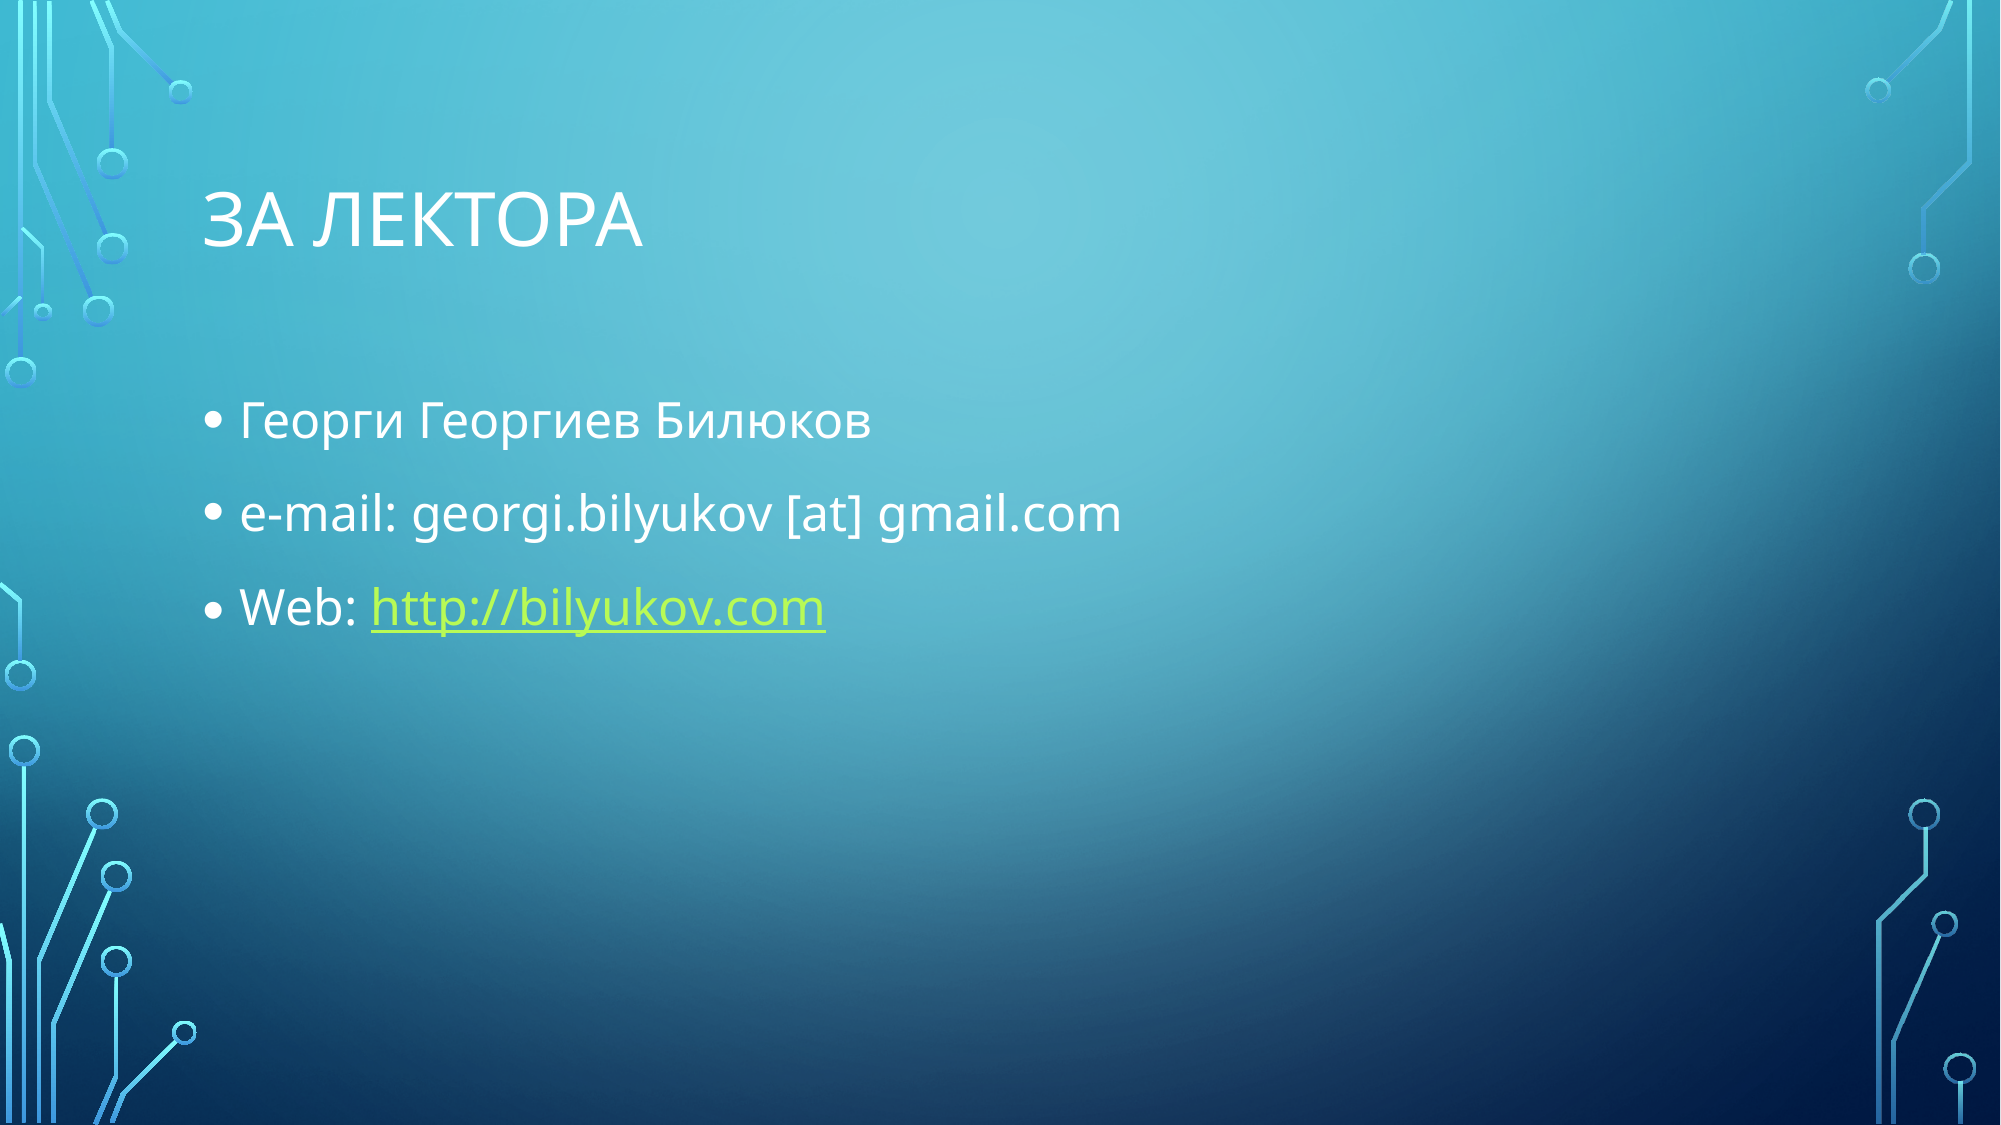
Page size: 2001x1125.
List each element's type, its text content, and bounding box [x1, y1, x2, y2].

title За лектора [187, 101, 1813, 344]
list Георги Георгиев Билюков e-mail: georgi.bilyukov [at] gmail.com Web: http://bilyukov.com [187, 369, 1813, 950]
